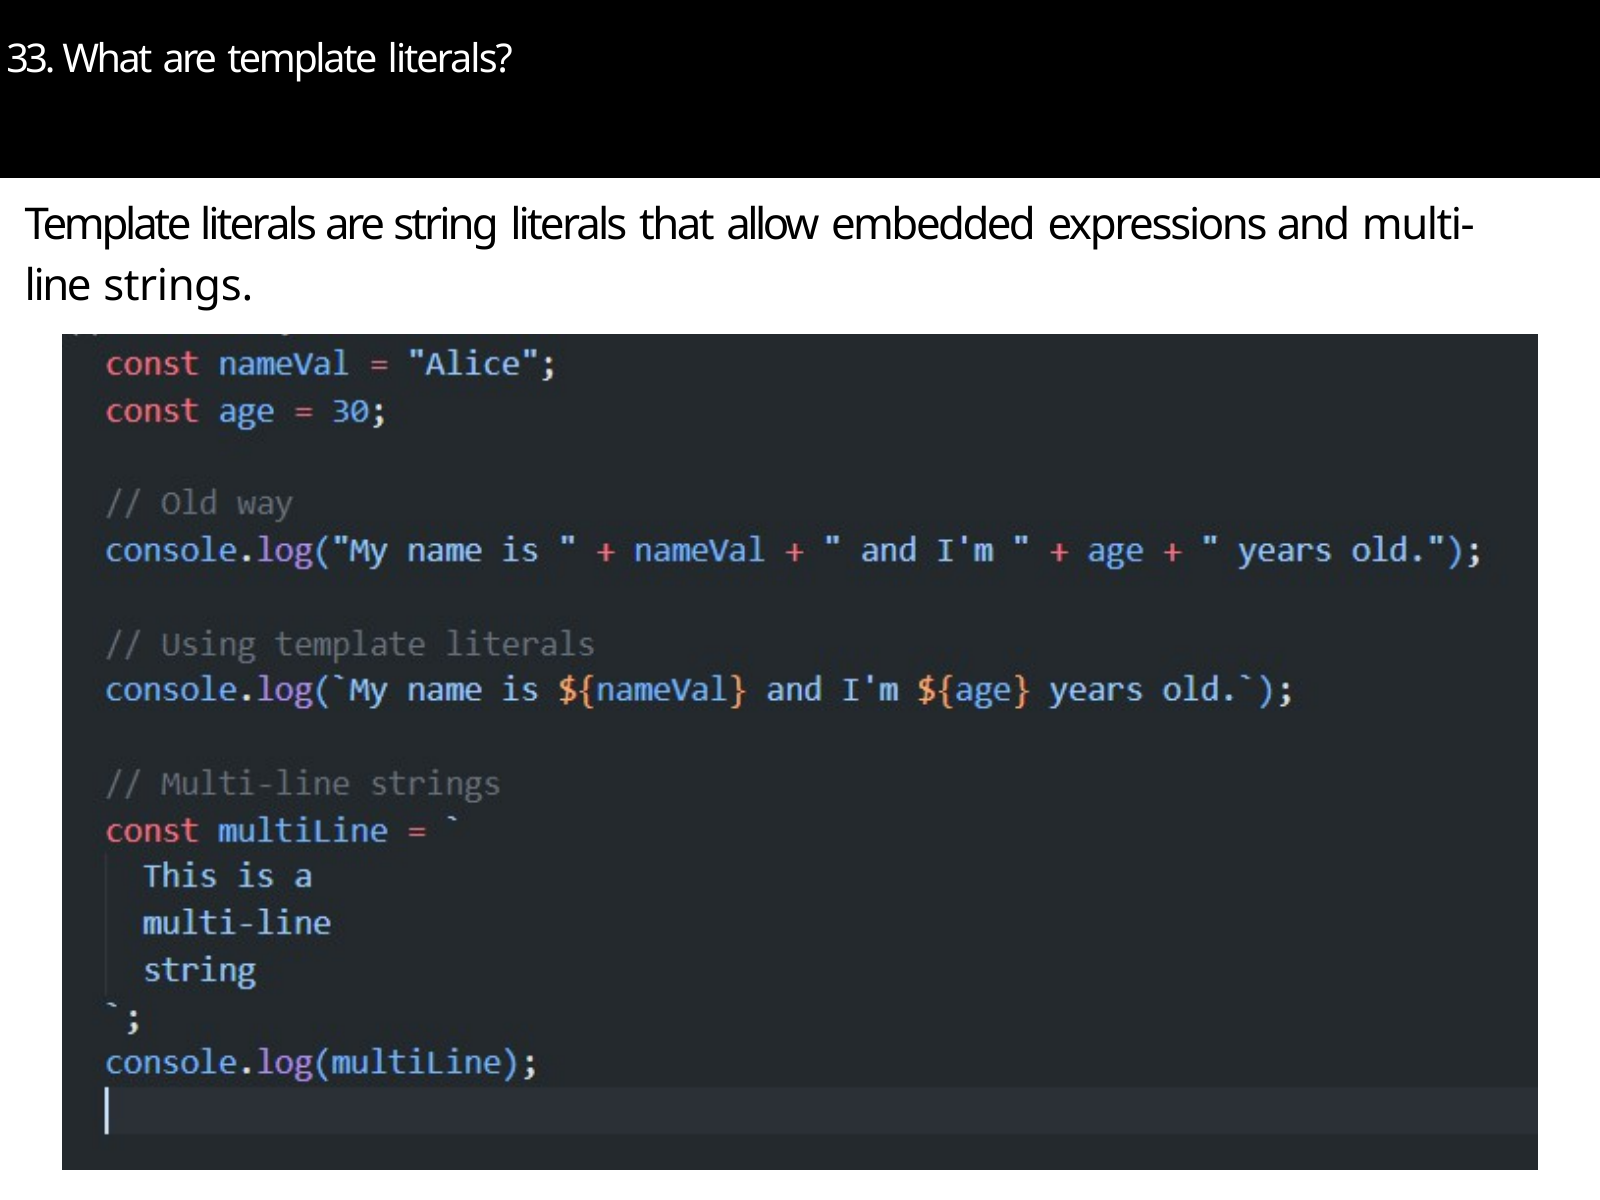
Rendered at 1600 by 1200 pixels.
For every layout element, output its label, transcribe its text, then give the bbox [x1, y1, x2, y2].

title Template literals are string literals that allow embedded expressions and multi-line strings. [22, 185, 1488, 389]
text_box 33. What are template literals? [4, 30, 598, 80]
picture [62, 333, 1538, 1171]
